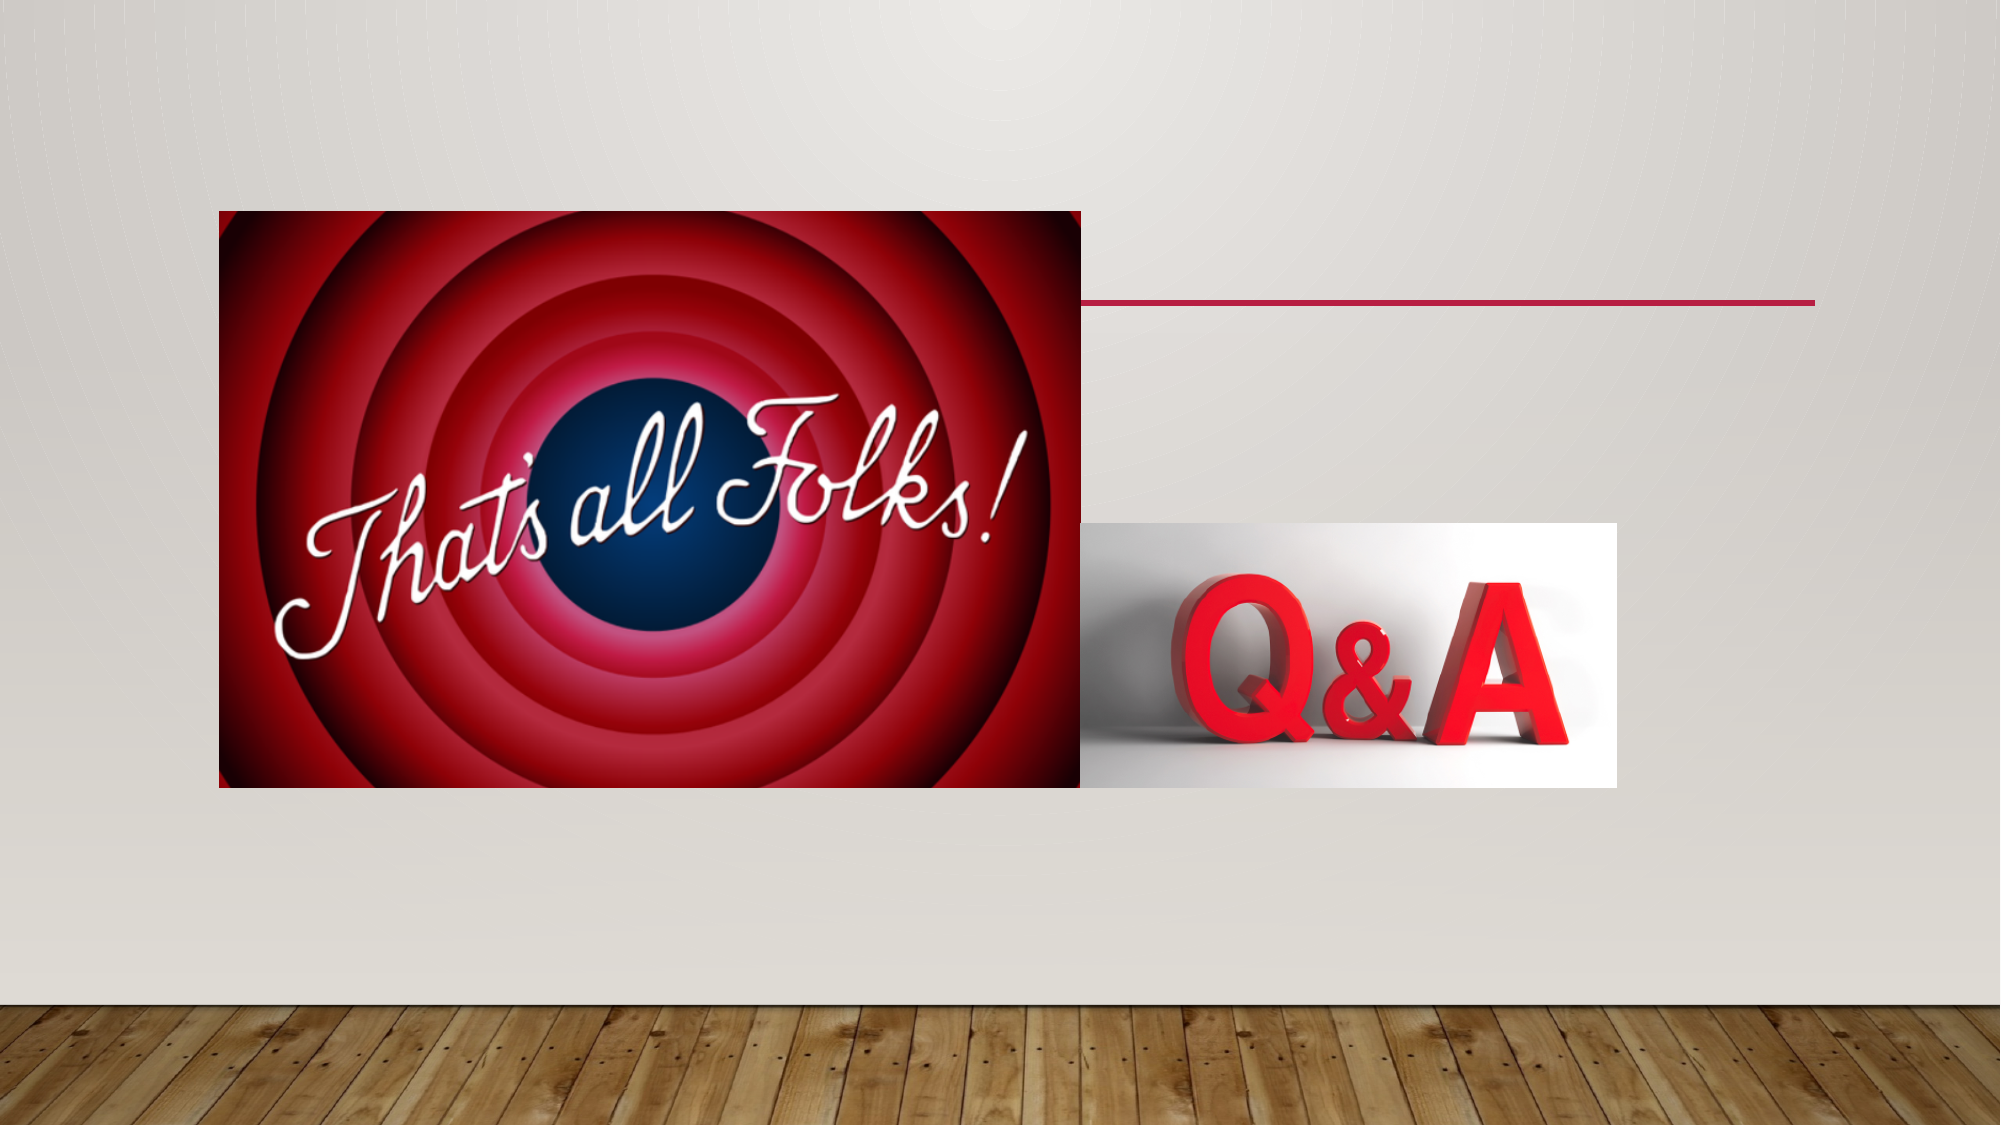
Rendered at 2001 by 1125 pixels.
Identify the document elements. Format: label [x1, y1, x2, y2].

picture [219, 211, 1618, 788]
picture [0, 1005, 2000, 1125]
